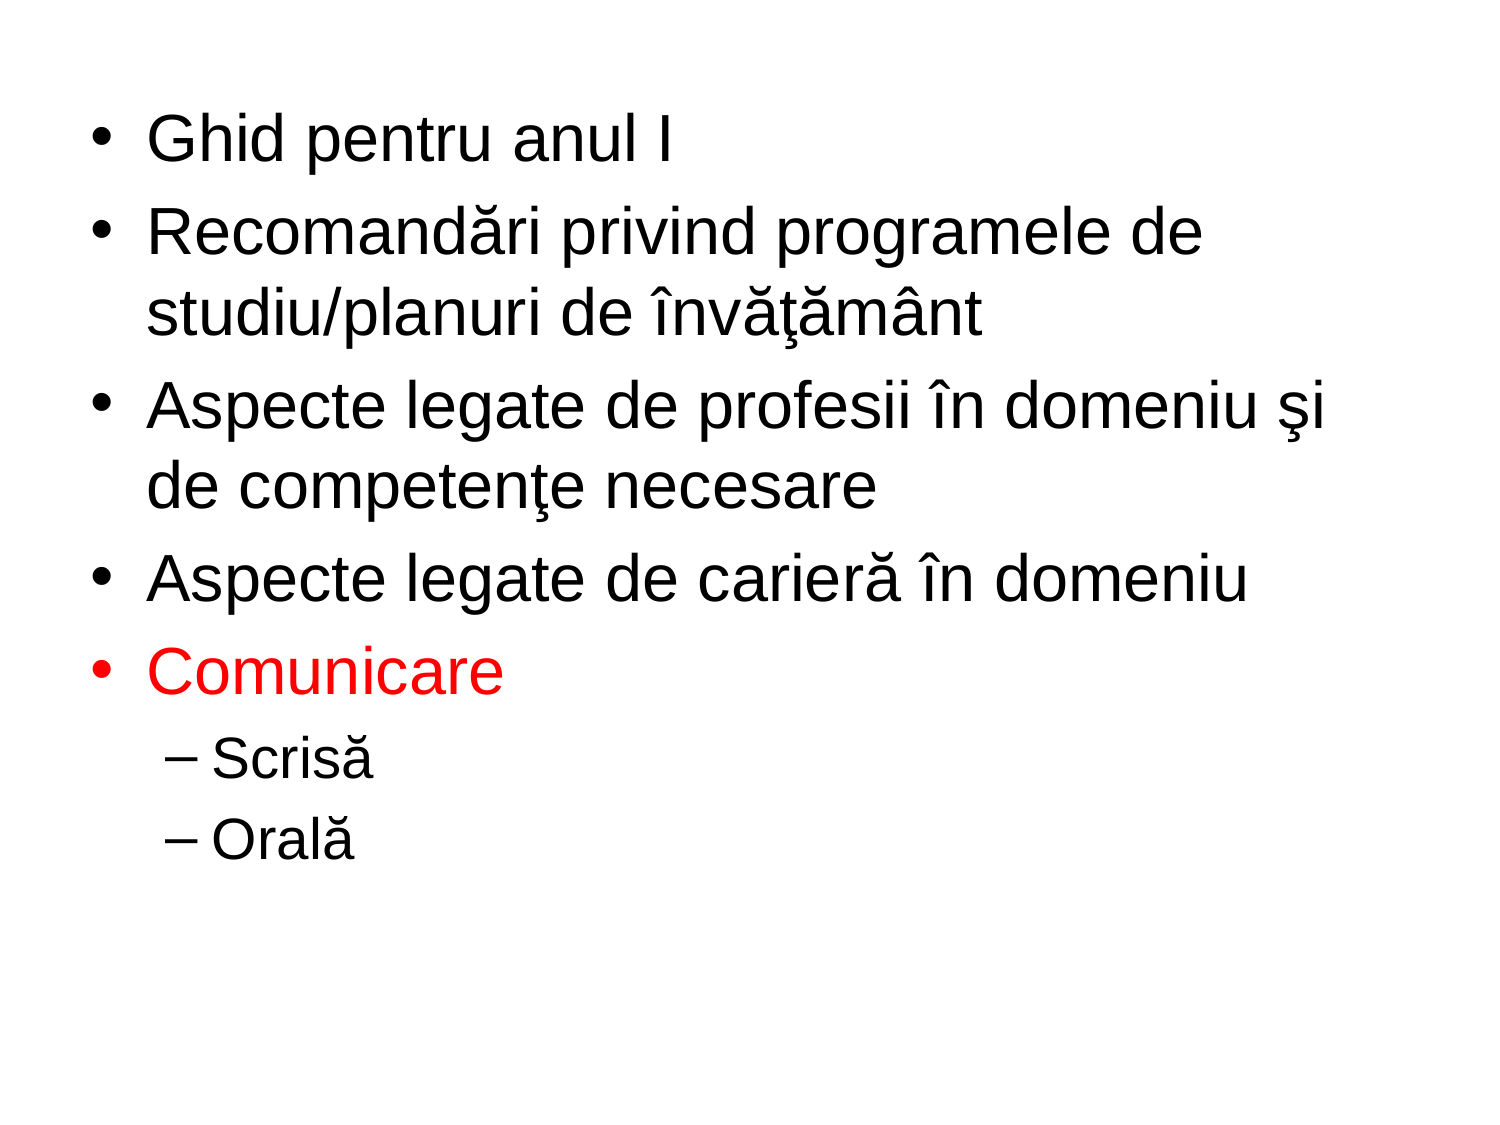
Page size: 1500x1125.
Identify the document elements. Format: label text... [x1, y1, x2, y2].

list Ghid pentru anul I Recomandări privind programele de studiu/planuri de învăţământ Aspecte legate de profesii în domeniu şi de competenţe necesare Aspecte legate de carieră în domeniu Comunicare Scrisă Orală [75, 87, 1425, 1005]
